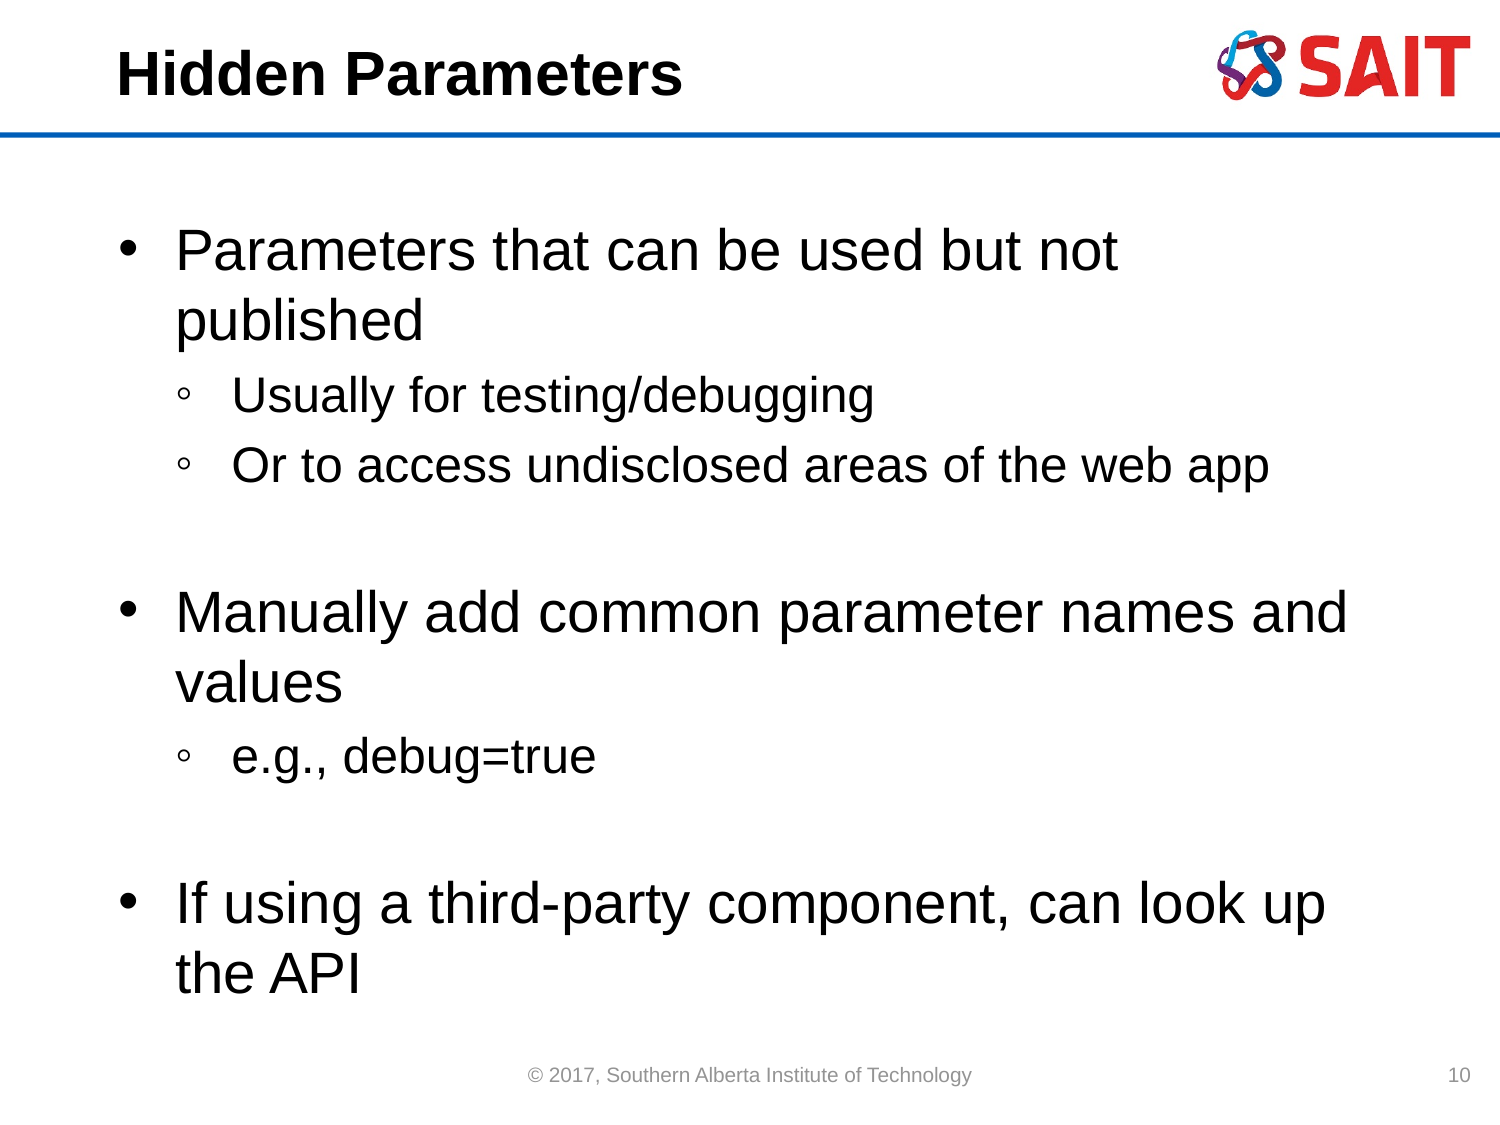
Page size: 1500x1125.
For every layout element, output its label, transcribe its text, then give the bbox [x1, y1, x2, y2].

list Parameters that can be used but not published Usually for testing/debugging Or to access undisclosed areas of the web app Manually add common parameter names and values e.g., debug=true If using a third-party component, can look up the API [104, 204, 1391, 1020]
picture [1187, 0, 1500, 130]
title Hidden Parameters [101, 25, 1200, 129]
